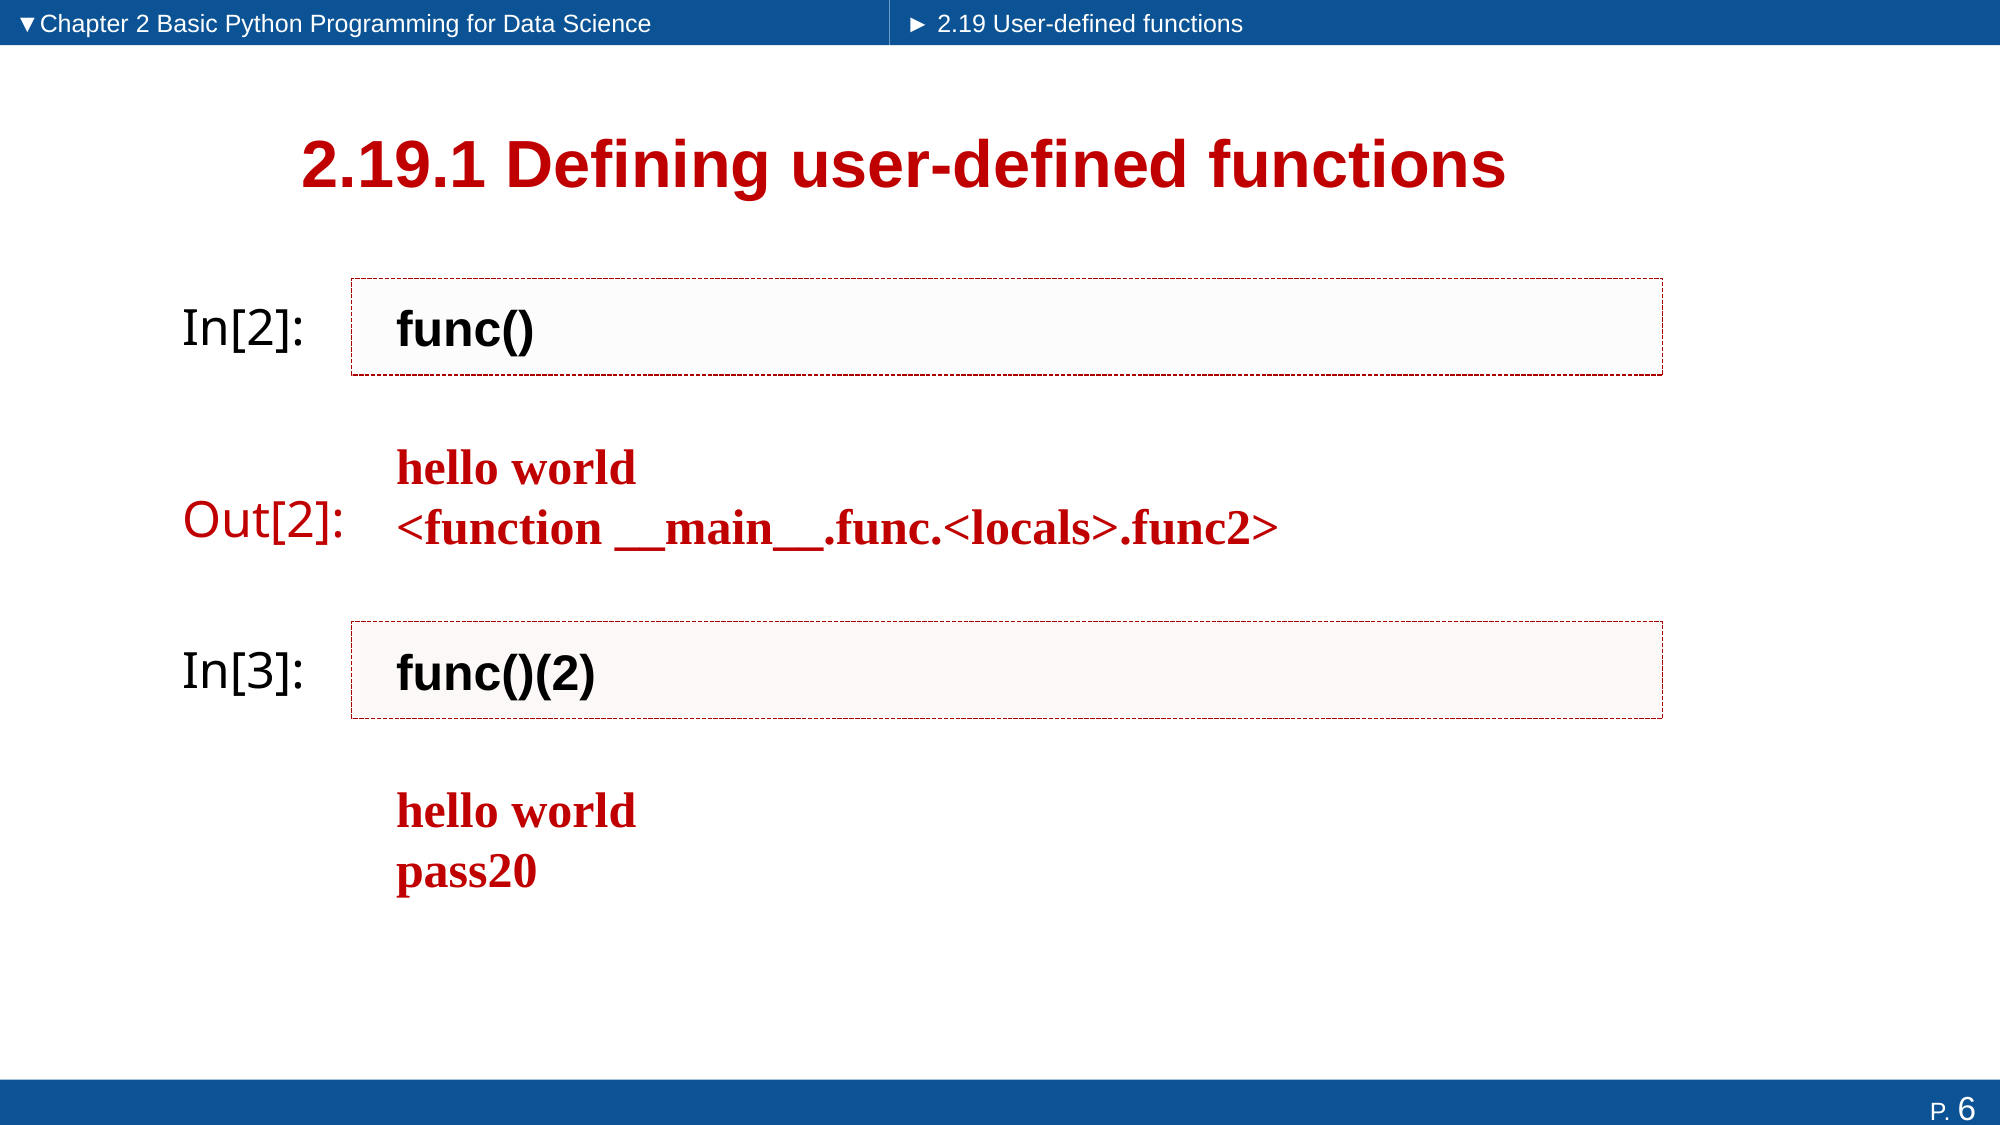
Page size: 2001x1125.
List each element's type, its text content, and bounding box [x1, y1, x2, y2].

title 2.19.1 Defining user-defined functions [101, 92, 1710, 229]
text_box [167, 278, 1663, 575]
list ▼Chapter 2 Basic Python Programming for Data Science [0, 0, 725, 43]
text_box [167, 621, 1663, 917]
list ► 2.19 User-defined functions [890, 0, 1276, 43]
